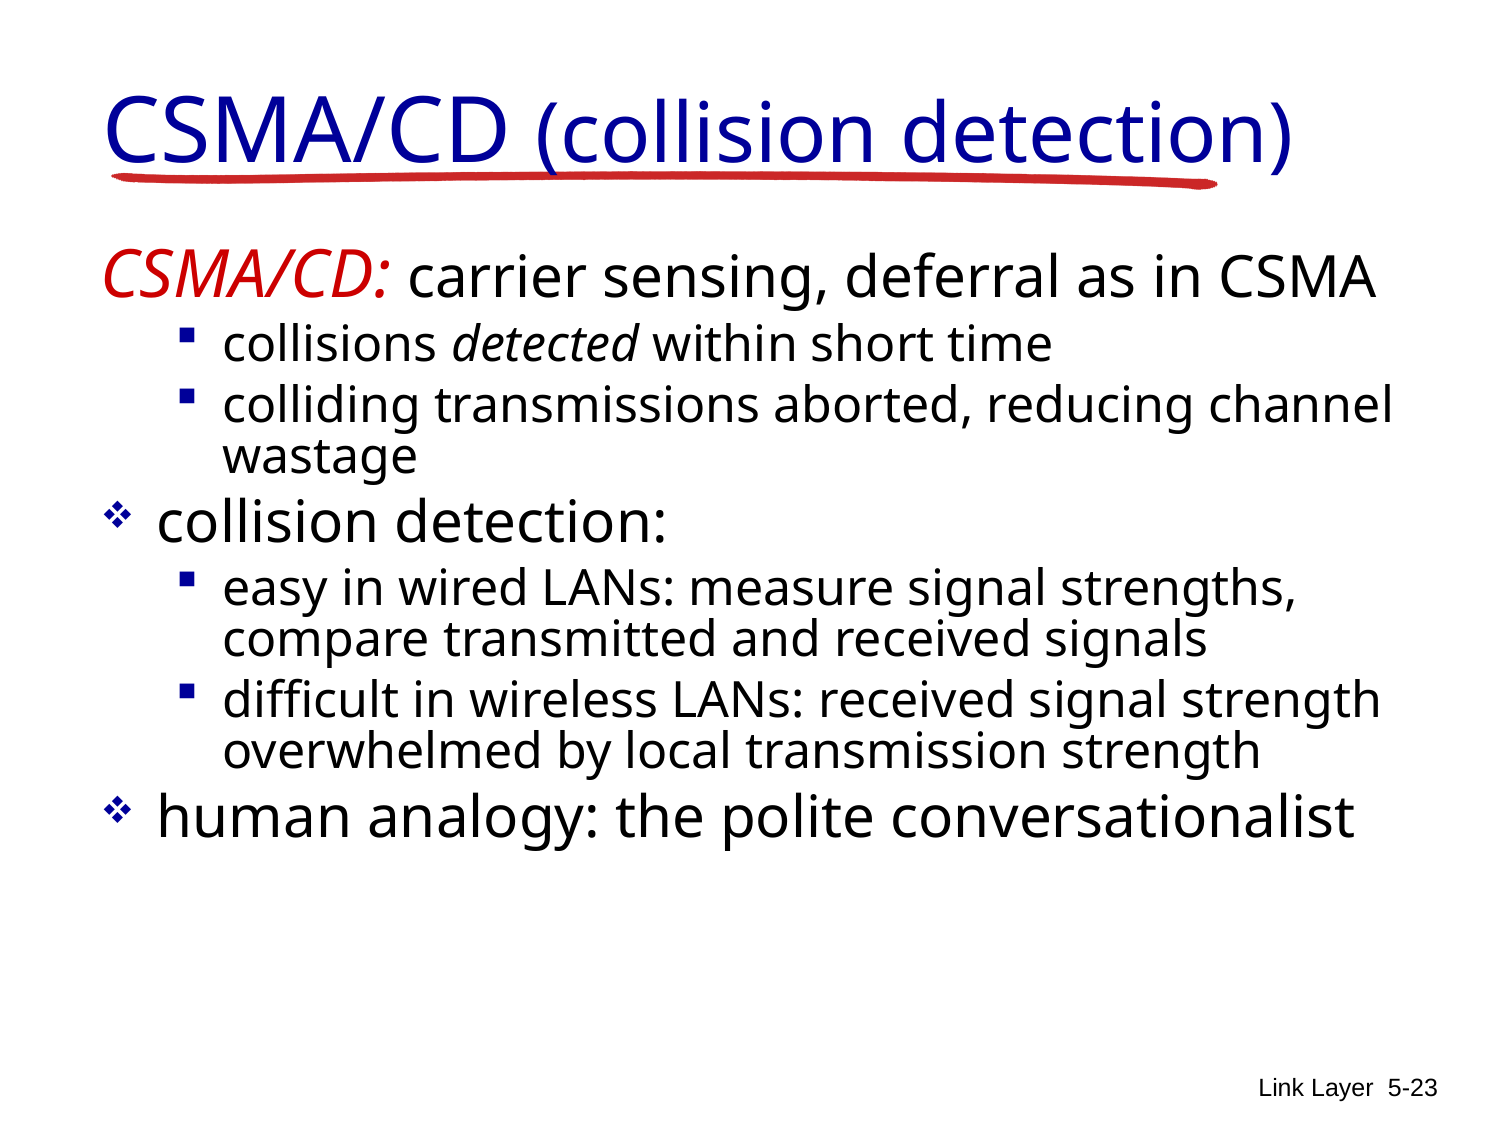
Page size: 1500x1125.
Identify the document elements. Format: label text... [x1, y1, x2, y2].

slide_number 5-23 [1342, 1064, 1454, 1125]
picture [105, 166, 1232, 196]
list CSMA/CD: carrier sensing, deferral as in CSMA collisions detected within short time colliding transmissions aborted, reducing channel wastage collision detection: easy in wired LANs: measure signal strengths, compare transmitted and received signals difficult in wireless LANs: received signal strength overwhelmed by local transmission strength human analogy: the polite conversationalist [85, 235, 1442, 998]
footer Link Layer [914, 1064, 1342, 1125]
title CSMA/CD (collision detection) [87, 32, 1363, 220]
